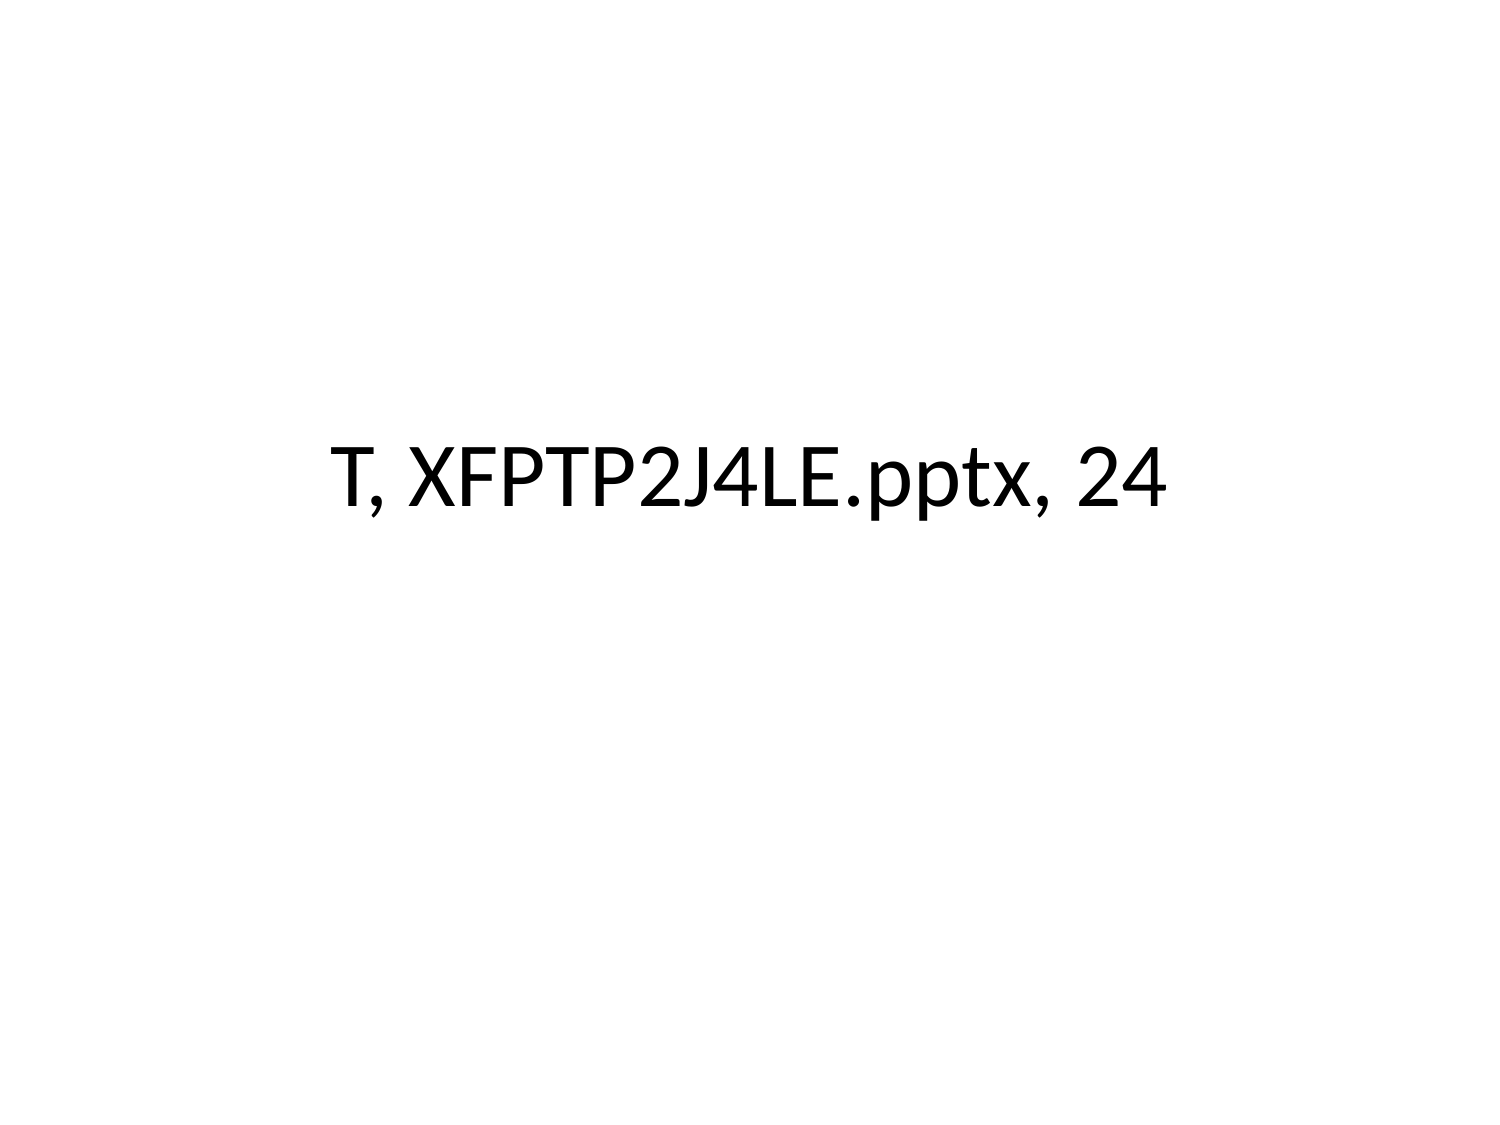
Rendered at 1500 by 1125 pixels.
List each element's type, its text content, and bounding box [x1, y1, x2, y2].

title T, XFPTP2J4LE.pptx, 24 [112, 349, 1388, 591]
